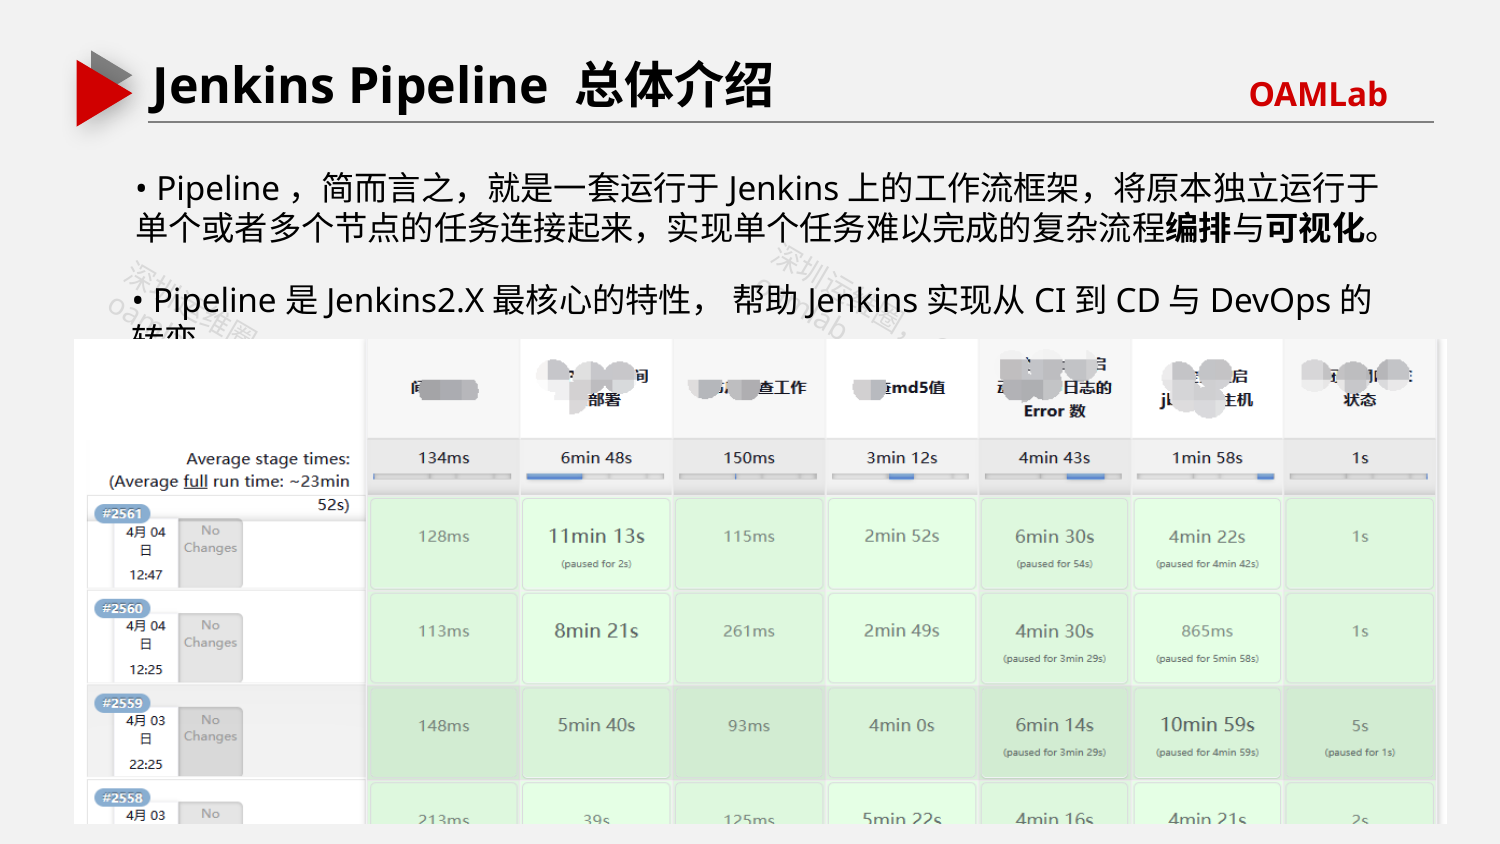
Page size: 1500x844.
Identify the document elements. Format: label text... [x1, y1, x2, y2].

text_box • Pipeline，简而言之，就是一套运行于Jenkins上的工作流框架，将原本独立运行于单个或者多个节点的任务连接起来，实现单个任务难以完成的复杂流程编排与可视化。 [123, 161, 1424, 253]
text_box • Pipeline是Jenkins2.X最核心的特性， 帮助Jenkins实现从CI到CD与DevOps的转变。 [116, 271, 1400, 337]
text_box Jenkins Pipeline 总体介绍 [141, 47, 928, 161]
picture [74, 338, 1448, 824]
